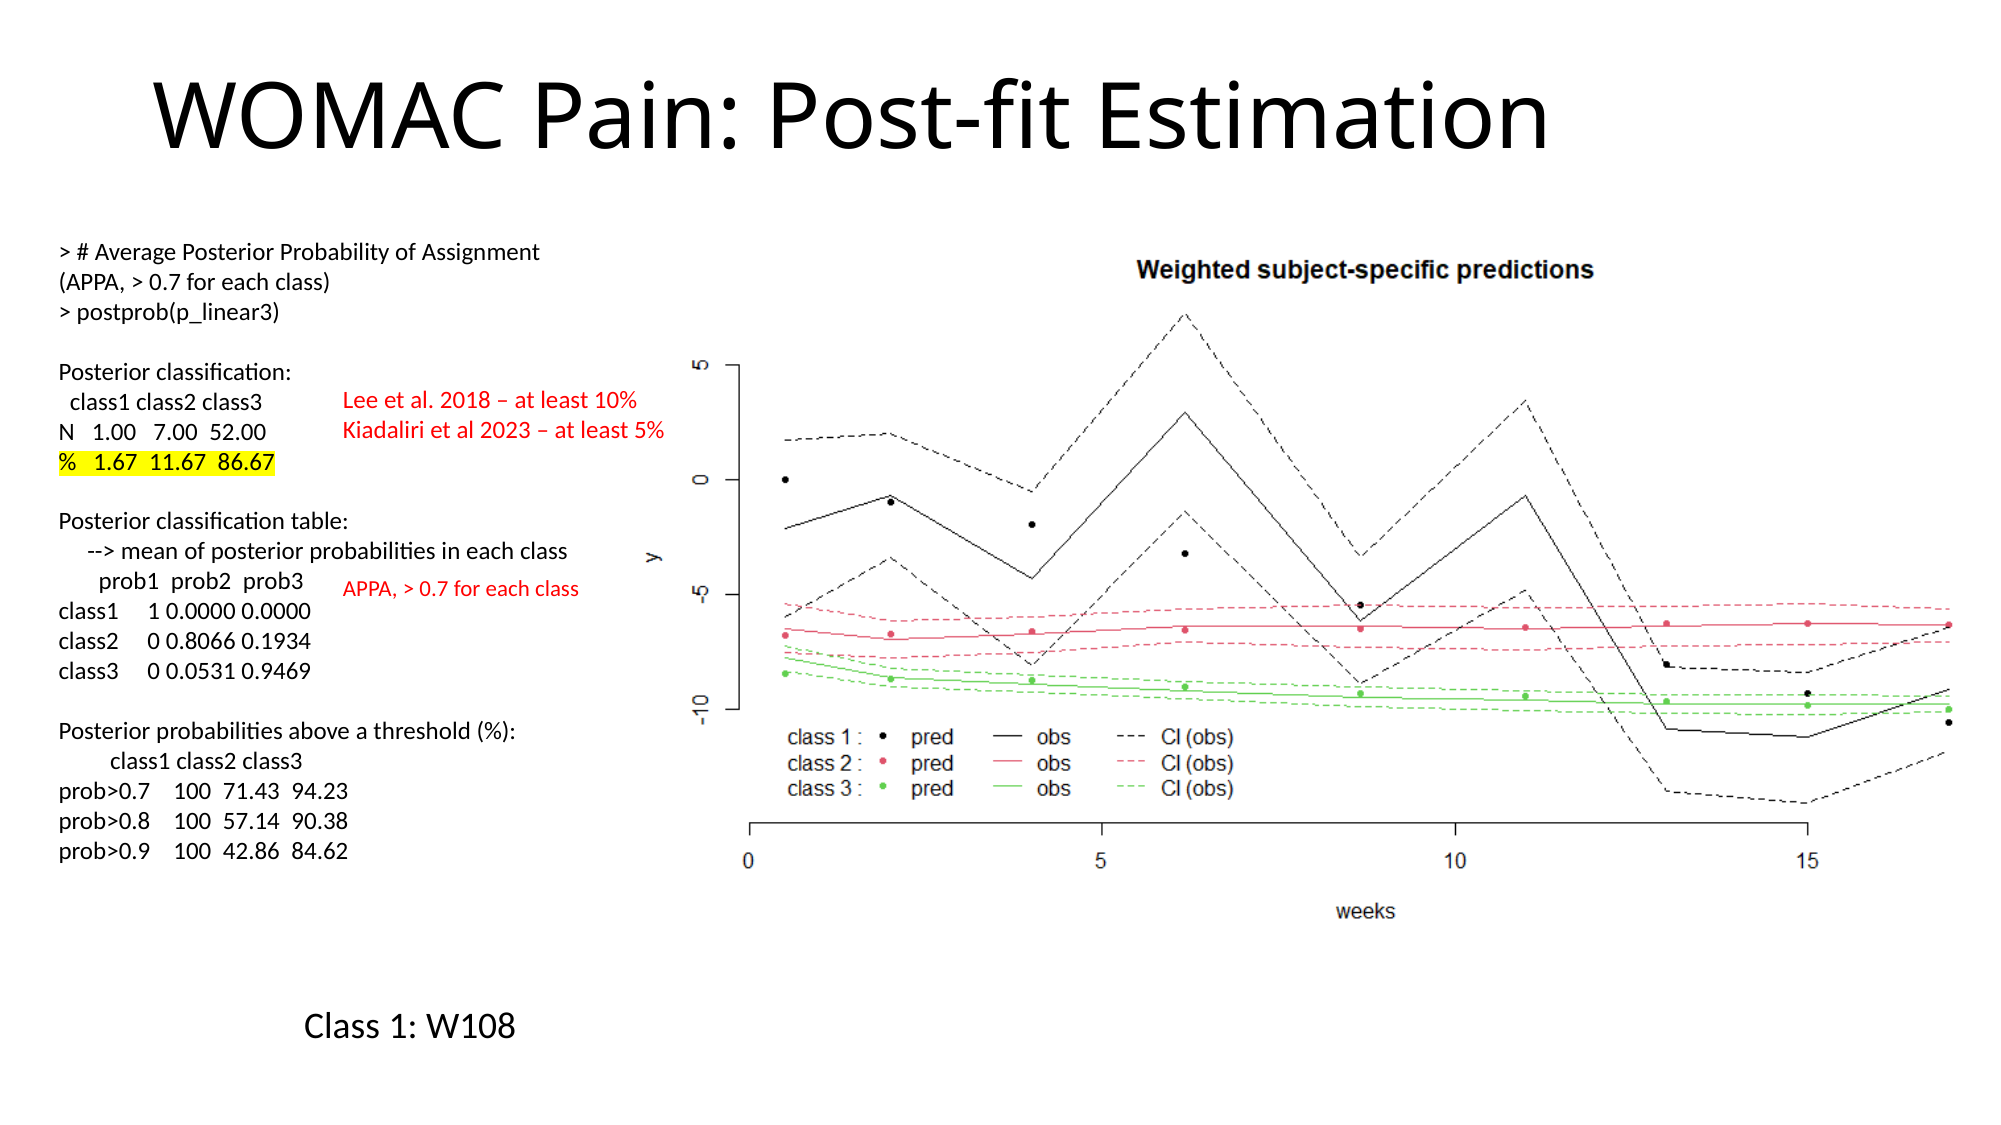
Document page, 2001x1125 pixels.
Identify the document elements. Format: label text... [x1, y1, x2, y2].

text_box Class 1: W108 [289, 993, 1890, 1054]
text_box Lee et al. 2018 – at least 10% Kiadaliri et al 2023 – at least 5% [328, 376, 612, 452]
title WOMAC Pain: Post-fit Estimation [137, 10, 1863, 228]
picture [612, 243, 2000, 949]
text_box > # Average Posterior Probability of Assignment (APPA, > 0.7 for each class) > postprob(p_linear3) Posterior classification: class1 class2 class3 N 1.00 7.00 52.00 % 1.67 11.67 86.67 Posterior classification table: --> mean of posterior probabilities in each class prob1 prob2 prob3 class1 1 0.0000 0.0000 class2 0 0.8066 0.1934 class3 0 0.0531 0.9469 Posterior probabilities above a threshold (%): class1 class2 class3 prob>0.7 100 71.43 94.23 prob>0.8 100 57.14 90.38 prob>0.9 100 42.86 84.62 [43, 228, 613, 872]
text_box APPA, > 0.7 for each class [328, 566, 605, 609]
